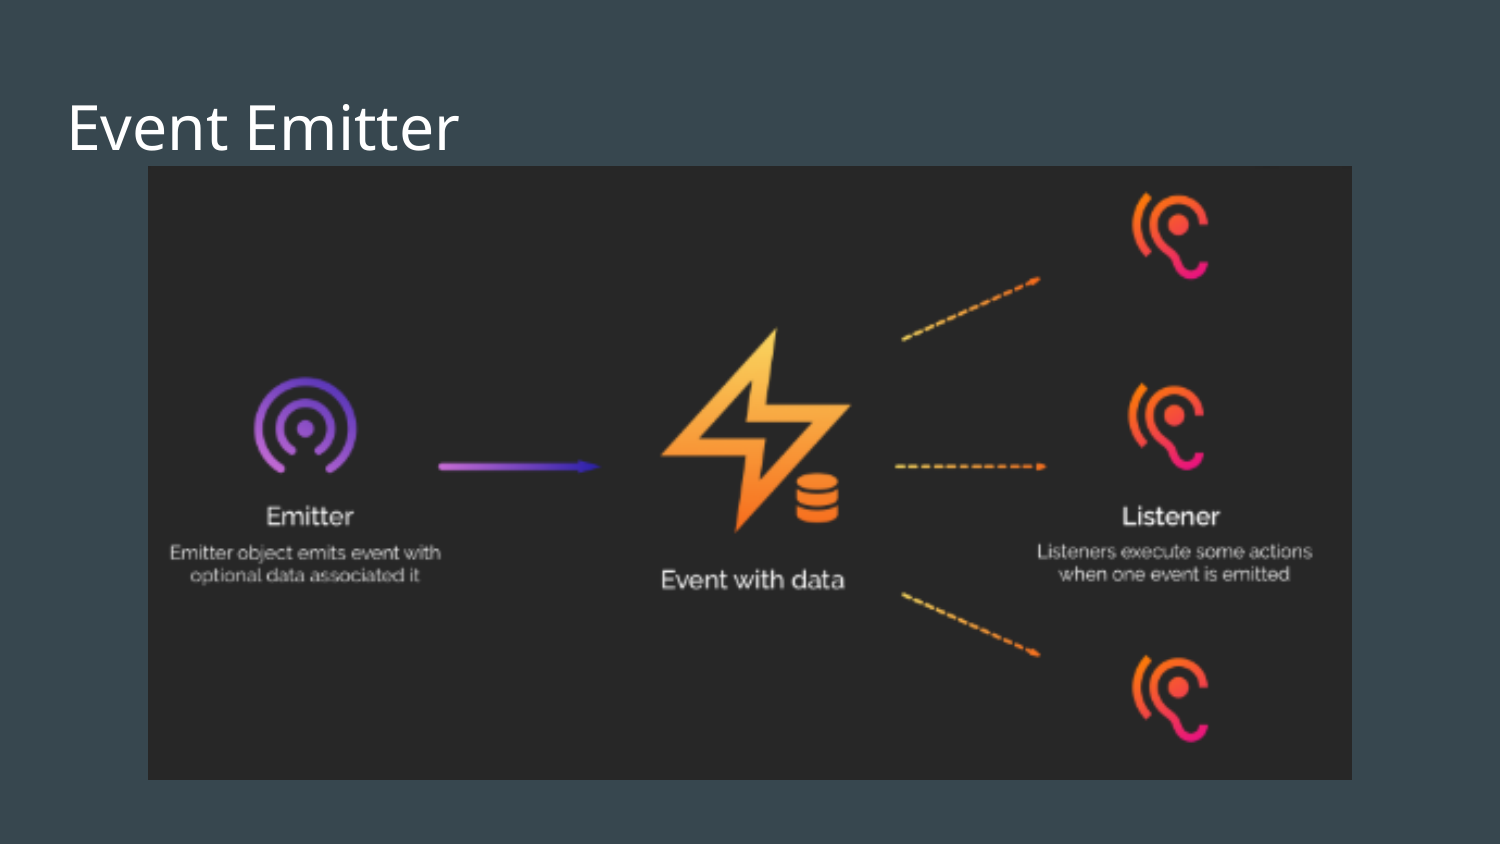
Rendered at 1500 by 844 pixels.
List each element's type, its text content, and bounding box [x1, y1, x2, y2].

picture [148, 166, 1352, 780]
title Event Emitter [51, 72, 1449, 167]
